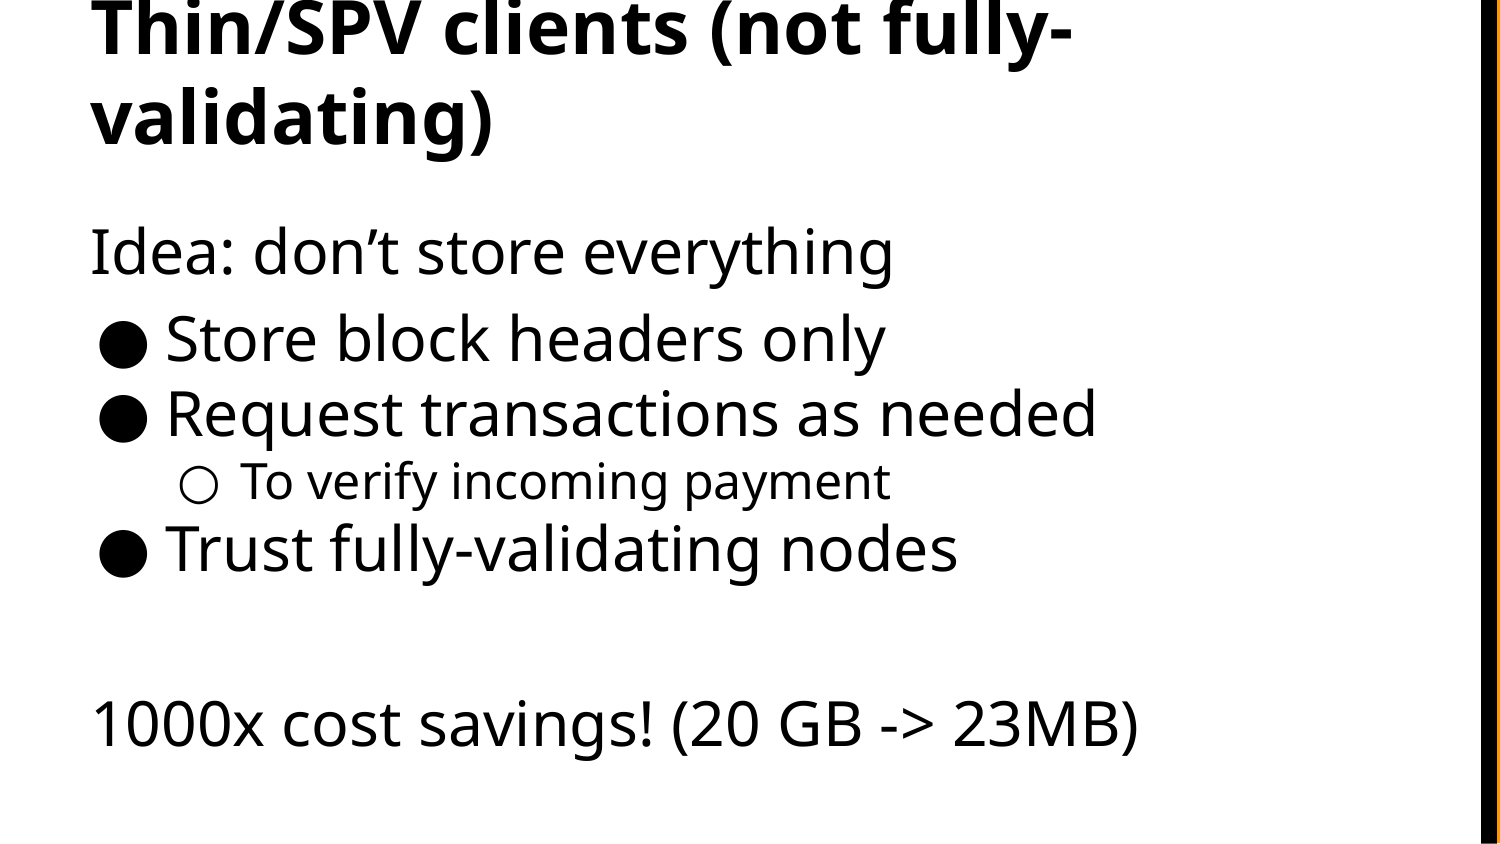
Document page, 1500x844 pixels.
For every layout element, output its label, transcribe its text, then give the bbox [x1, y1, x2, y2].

title Thin/SPV clients (not fully-validating) [75, 33, 1425, 175]
list Idea: don’t store everything Store block headers only Request transactions as needed To verify incoming payment Trust fully-validating nodes 1000x cost savings! (20 GB -> 23MB) [75, 196, 1445, 770]
